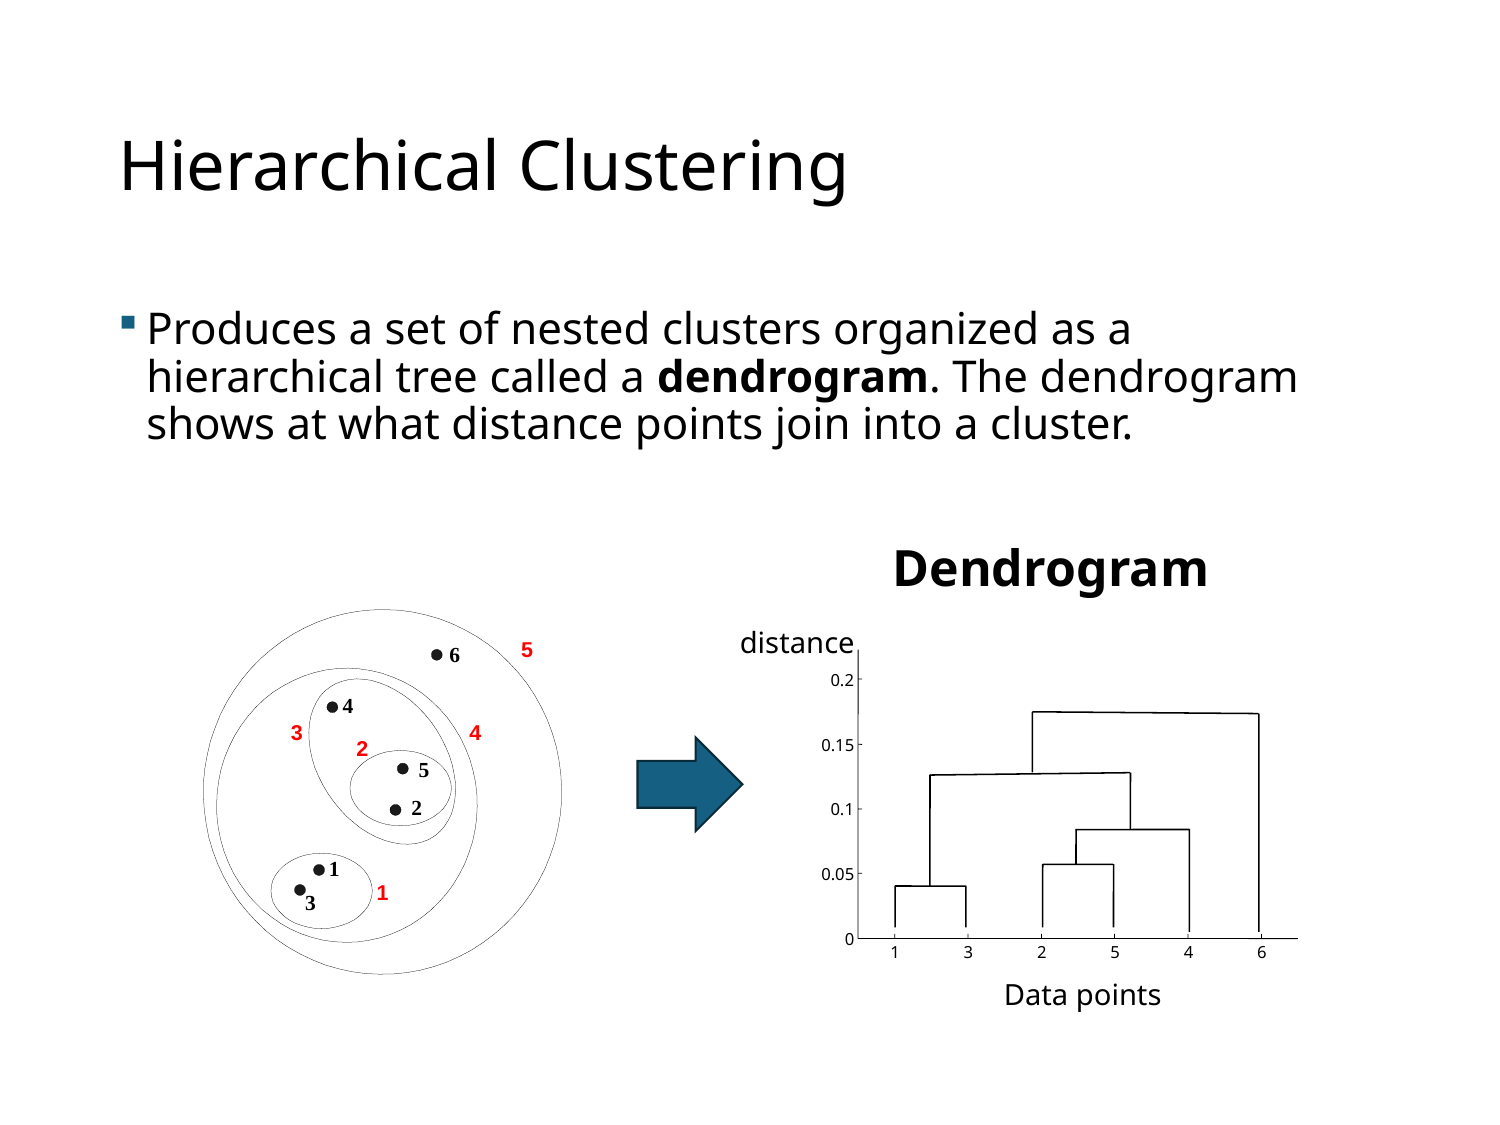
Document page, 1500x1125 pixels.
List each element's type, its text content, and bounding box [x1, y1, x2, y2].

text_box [724, 529, 1353, 1020]
list Produces a set of nested clusters organized as a hierarchical tree called a dendrogram. The dendrogram shows at what distance points join into a cluster. [103, 299, 1397, 1014]
text_box [636, 734, 724, 834]
title Hierarchical Clustering [103, 59, 1397, 278]
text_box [191, 598, 573, 986]
